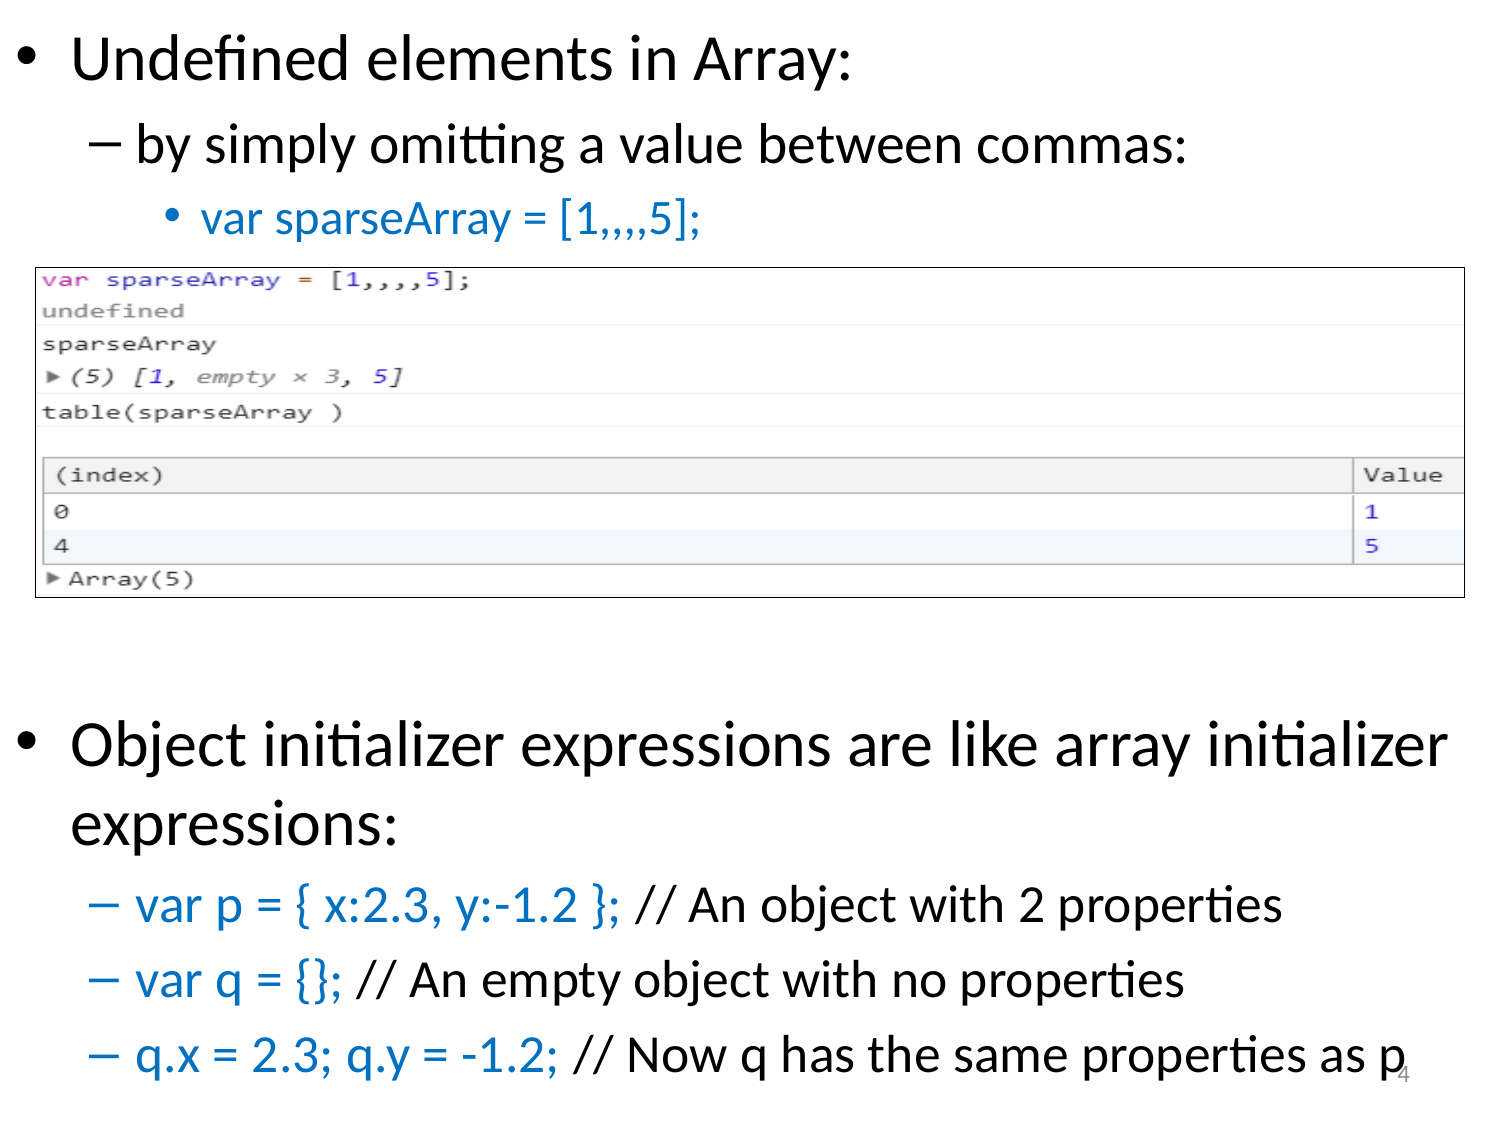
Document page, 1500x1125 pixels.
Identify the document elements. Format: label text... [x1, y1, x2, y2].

slide_number 4 [1074, 1042, 1425, 1103]
picture [35, 266, 1465, 599]
list Undefined elements in Array: by simply omitting a value between commas: var sparseArray = [1,,,,5]; Object initializer expressions are like array initializer expressions: var p = { x:2.3, y:-1.2 }; // An object with 2 properties var q = {}; // An empty object with no properties q.x = 2.3; q.y = -1.2; // Now q has the same properties as p [0, 7, 1500, 1103]
